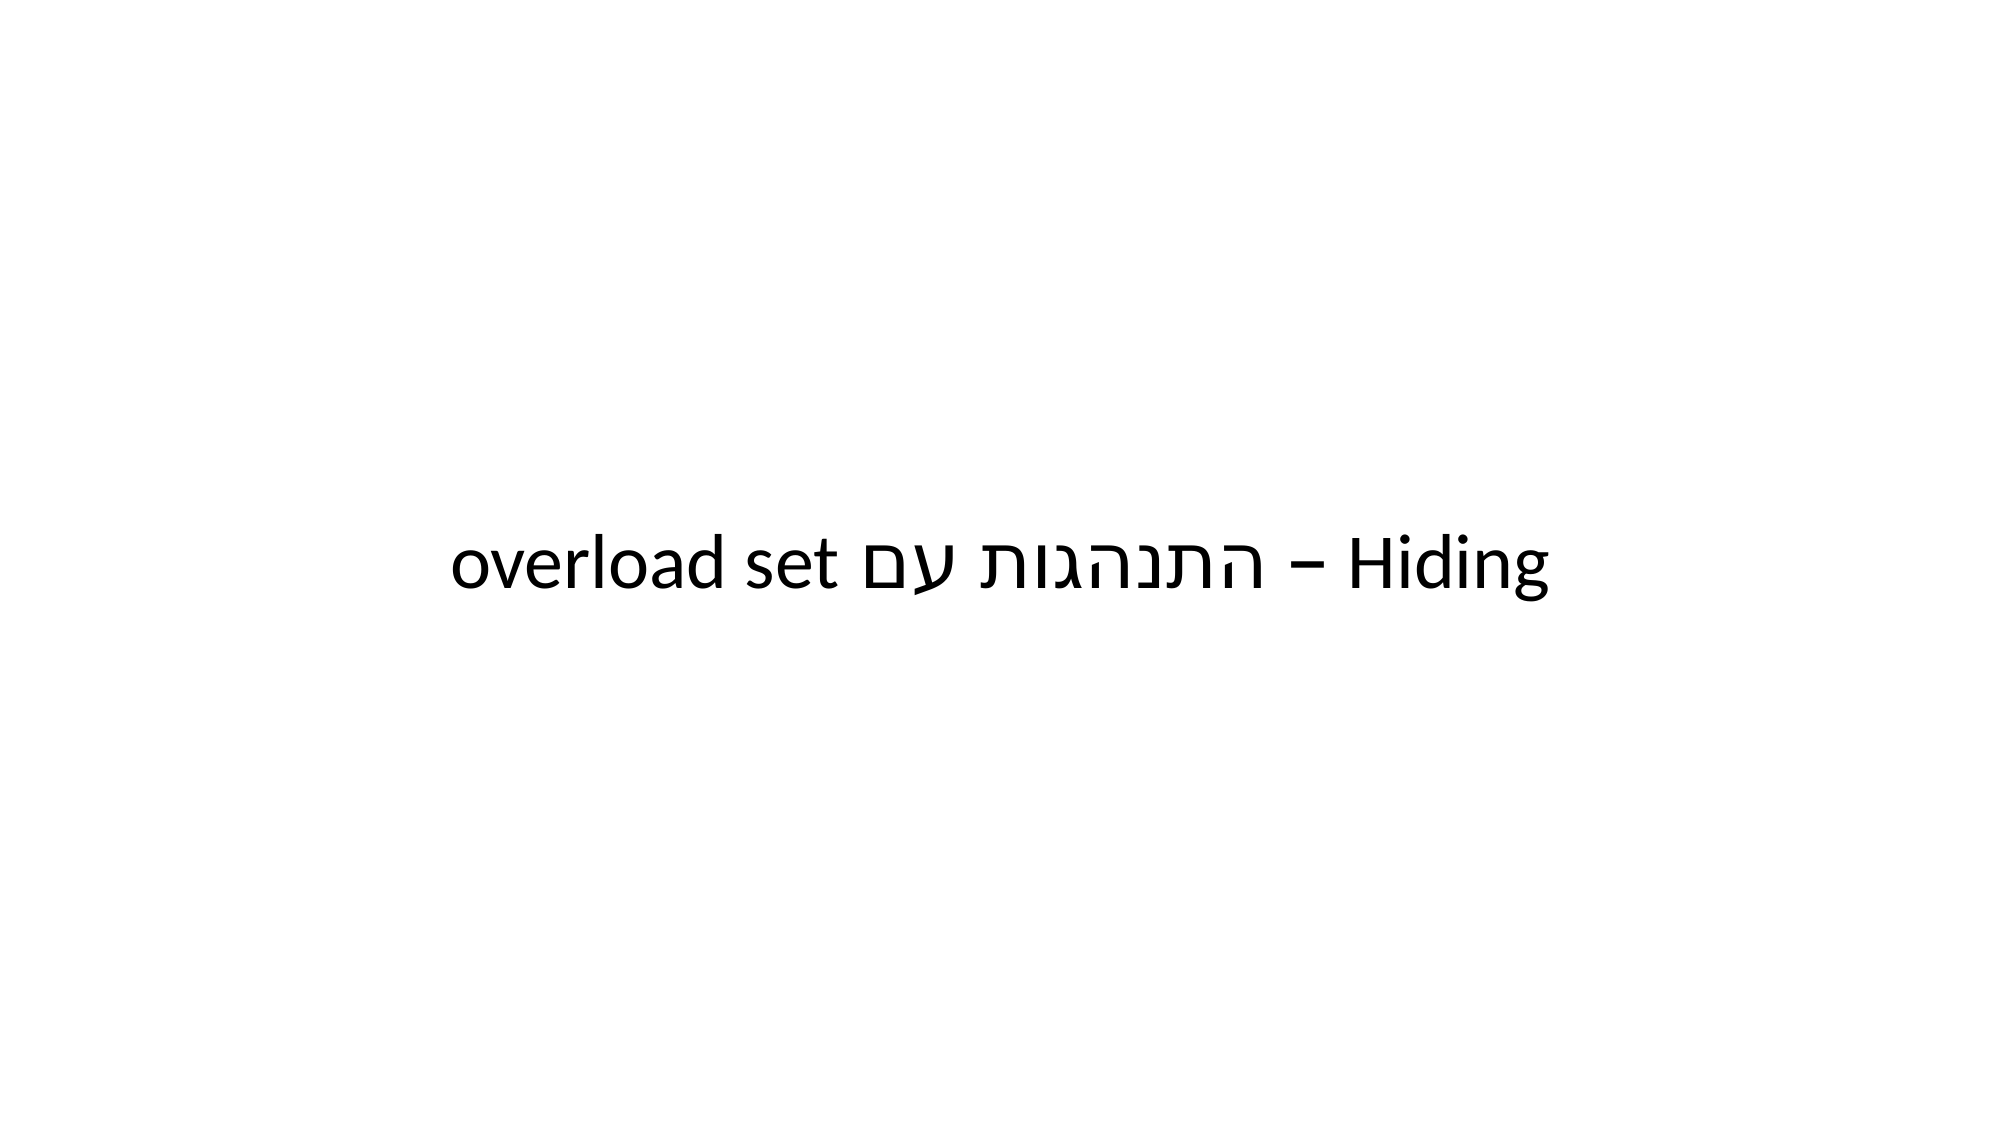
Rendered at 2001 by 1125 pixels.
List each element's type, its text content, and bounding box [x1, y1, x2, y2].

title Hiding – התנהגות עם overload set [68, 470, 1932, 657]
